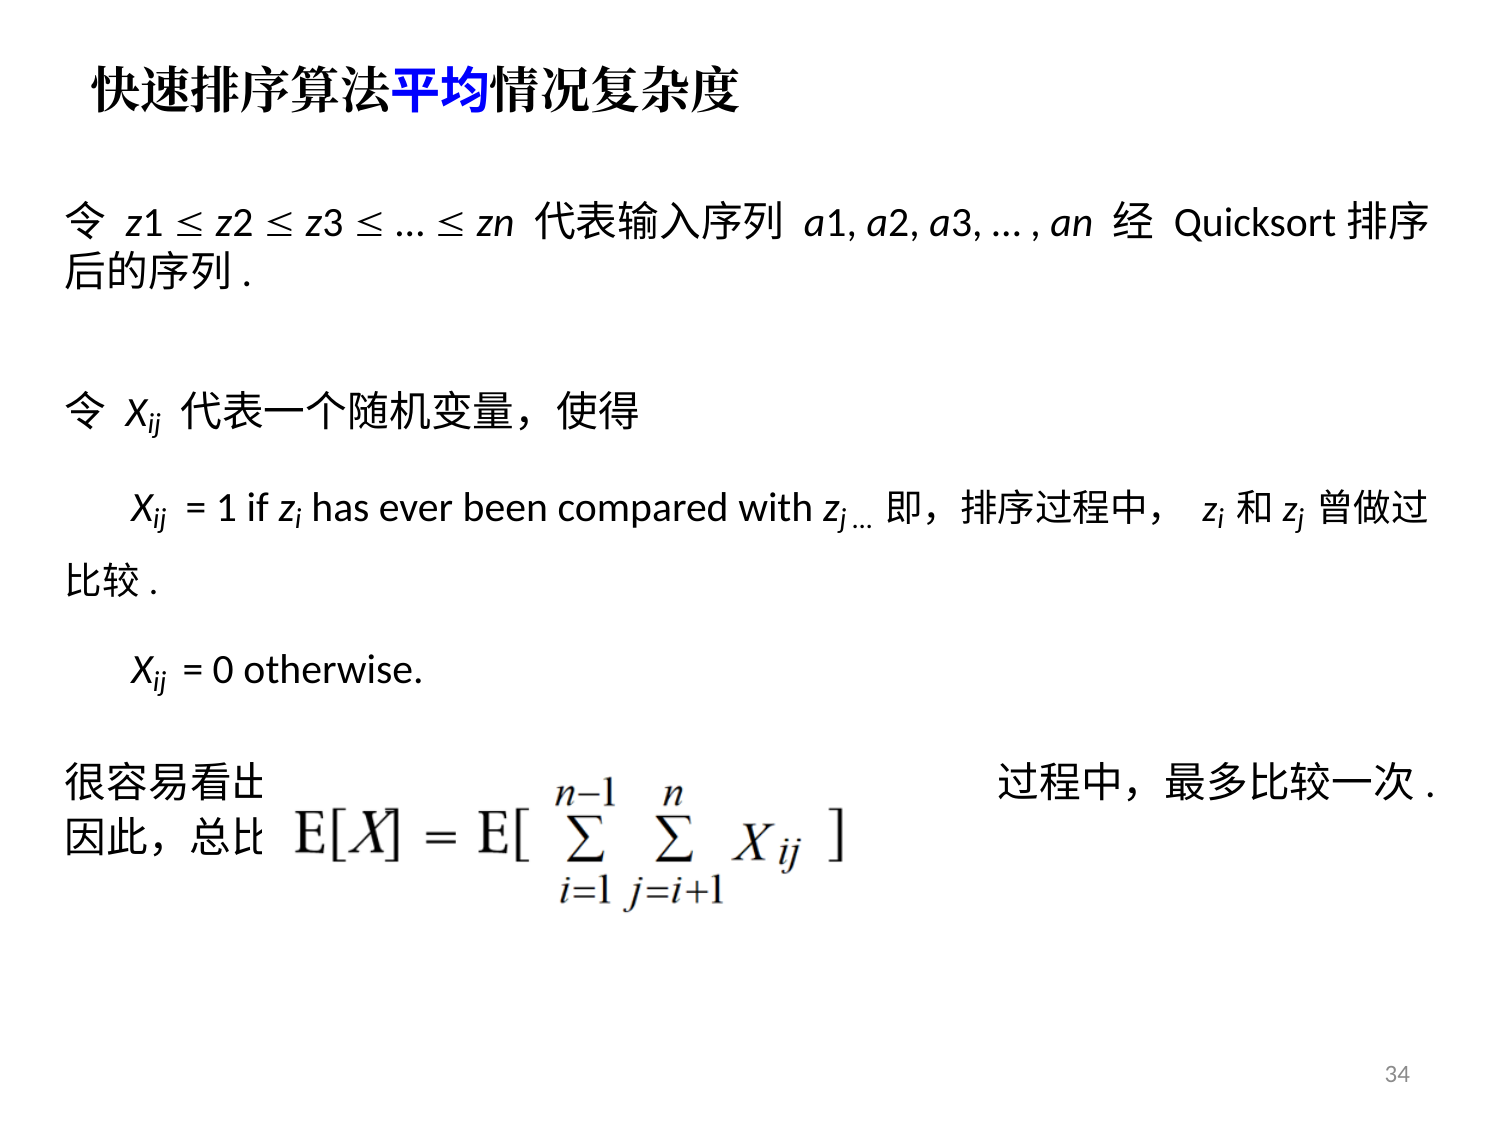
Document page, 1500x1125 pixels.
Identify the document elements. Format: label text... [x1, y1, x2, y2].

picture [262, 757, 998, 924]
title 快速排序算法平均情况复杂度 [75, 45, 1425, 163]
slide_number 34 [1074, 1042, 1425, 1103]
text_box 令 z1  z2  z3  …  zn 代表输入序列 a1, a2, a3, … , an 经 Quicksort排序后的序列. 令 Xij 代表一个随机变量，使得 Xij = 1 if zi has ever been compared with zj …即，排序过程中， zi和zj曾做过比较. Xij = 0 otherwise. 很容易看出，任意两个数 zi 和 zj 在Quicksort执行过程中，最多比较一次. 因此，总比较次数的均值可以表述如下: [49, 187, 1475, 868]
